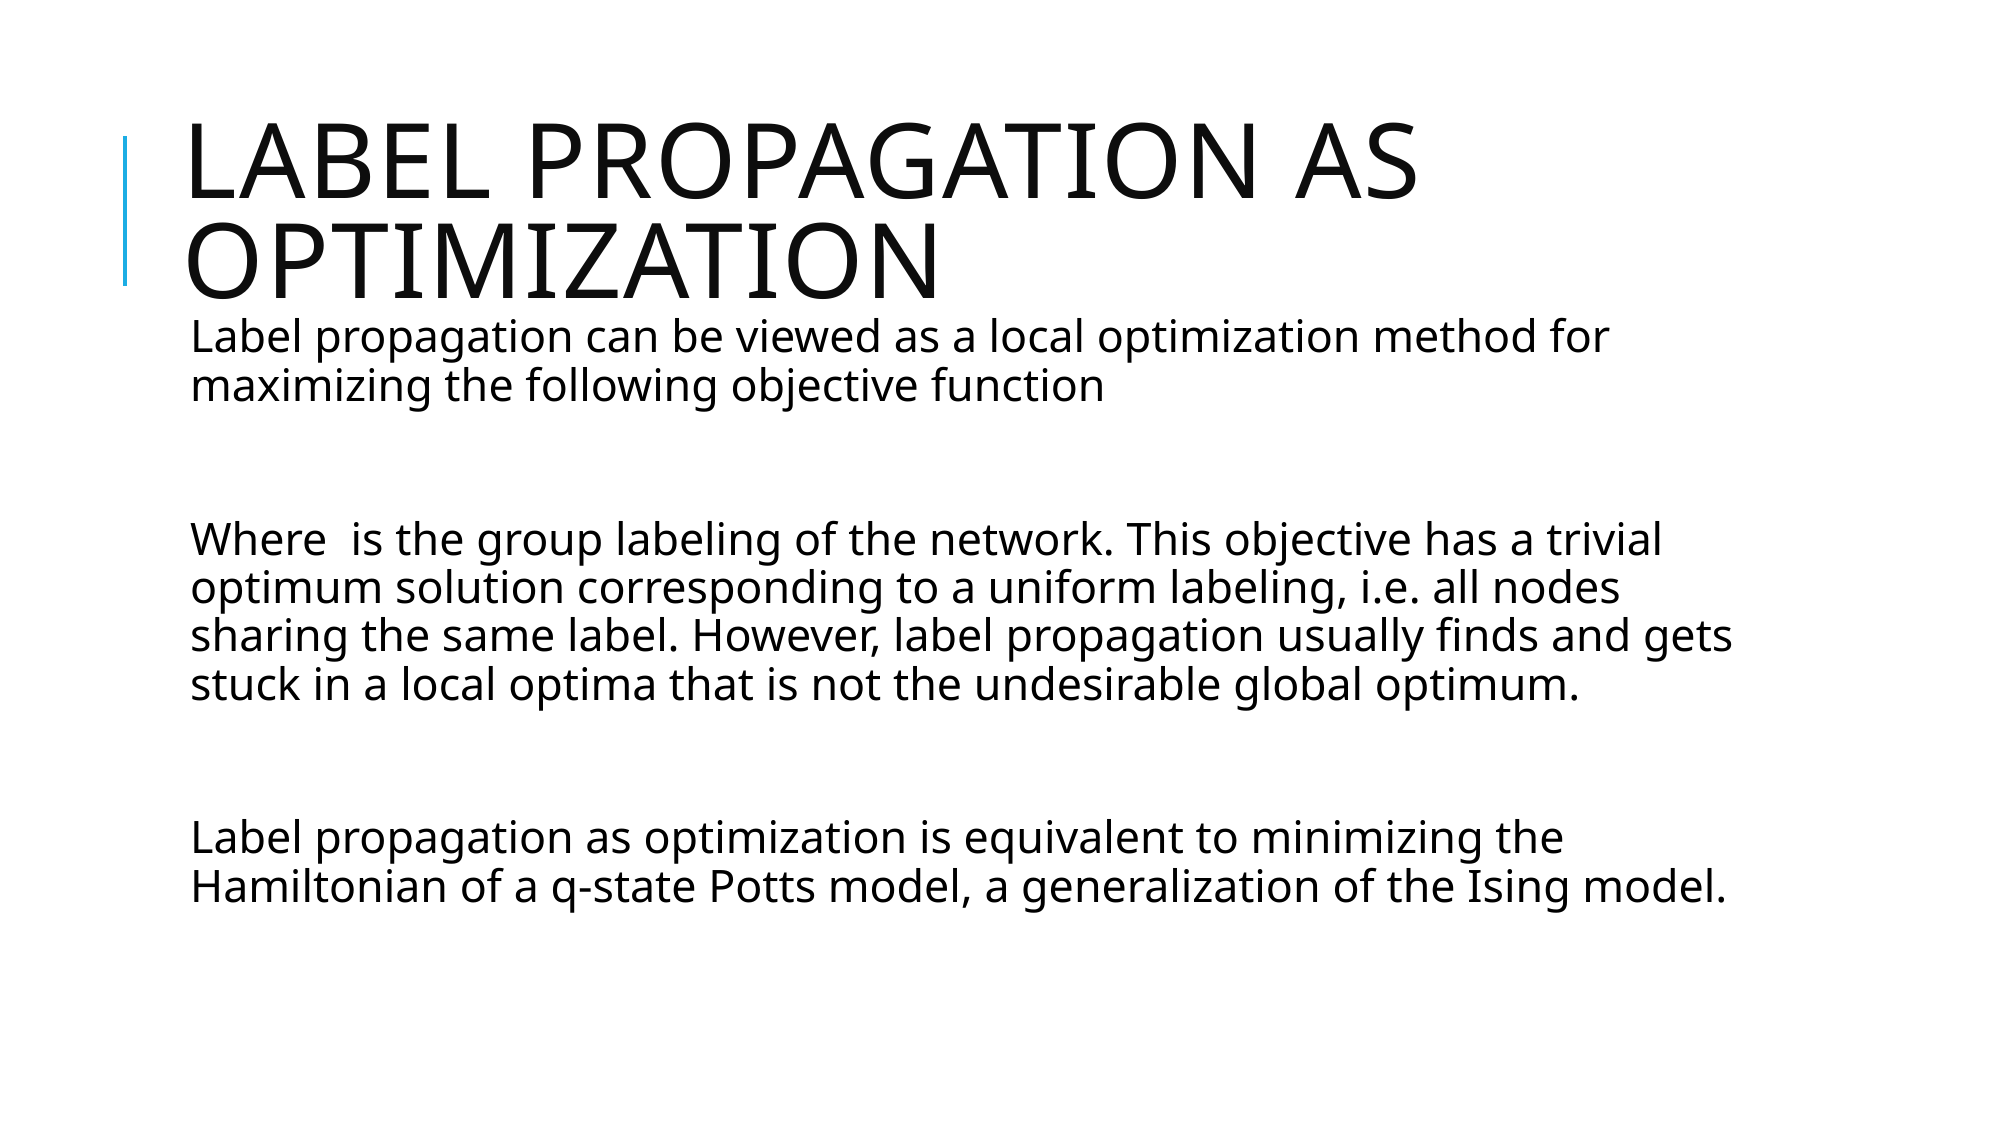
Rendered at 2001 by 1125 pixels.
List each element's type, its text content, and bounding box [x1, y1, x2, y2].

title Label Propagation as Optimization [168, 96, 1763, 342]
